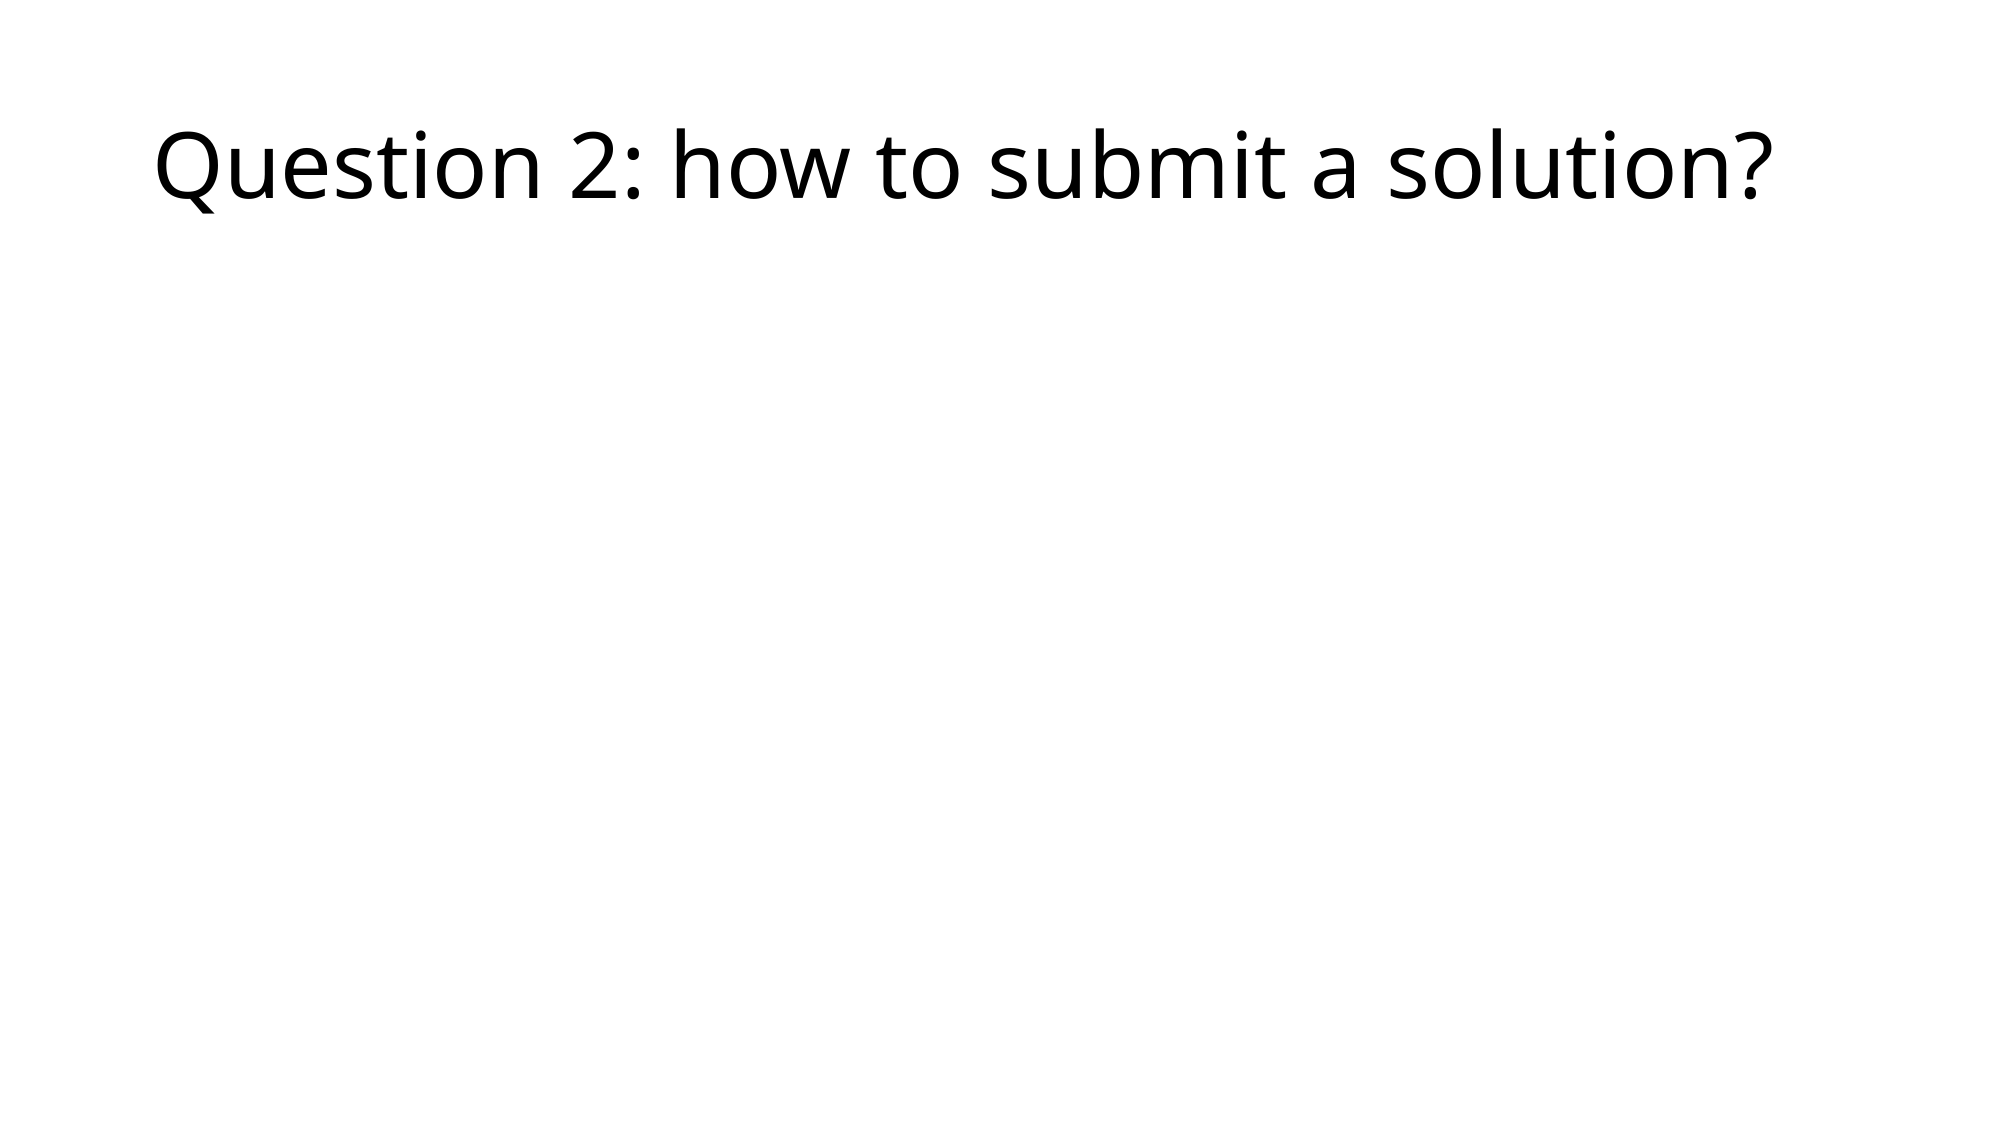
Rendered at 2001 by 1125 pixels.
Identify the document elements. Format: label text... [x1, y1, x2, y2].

title Question 2: how to submit a solution? [137, 59, 1863, 278]
